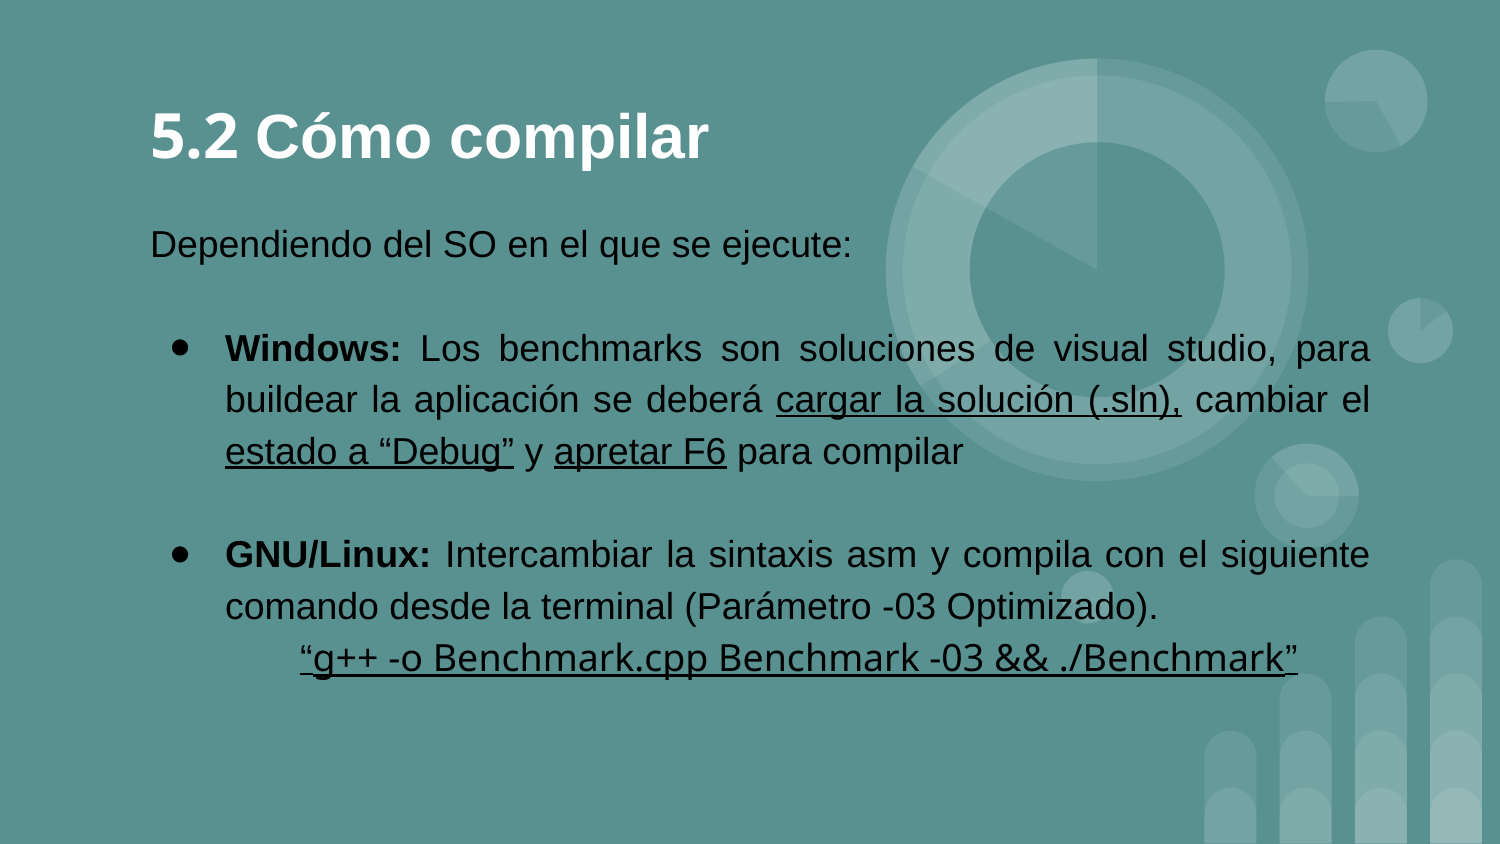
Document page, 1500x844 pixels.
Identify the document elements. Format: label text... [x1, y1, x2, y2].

title 5.2 Cómo compilar [135, 68, 1369, 198]
subtitle Dependiendo del SO en el que se ejecute: Windows: Los benchmarks son soluciones de visual studio, para buildear la aplicación se deberá cargar la solución (.sln), cambiar el estado a “Debug” y apretar F6 para compilar GNU/Linux: Intercambiar la sintaxis asm y compila con el siguiente comando desde la terminal (Parámetro -03 Optimizado). “g++ -o Benchmark.cpp Benchmark -03 && ./Benchmark” [135, 198, 1386, 704]
